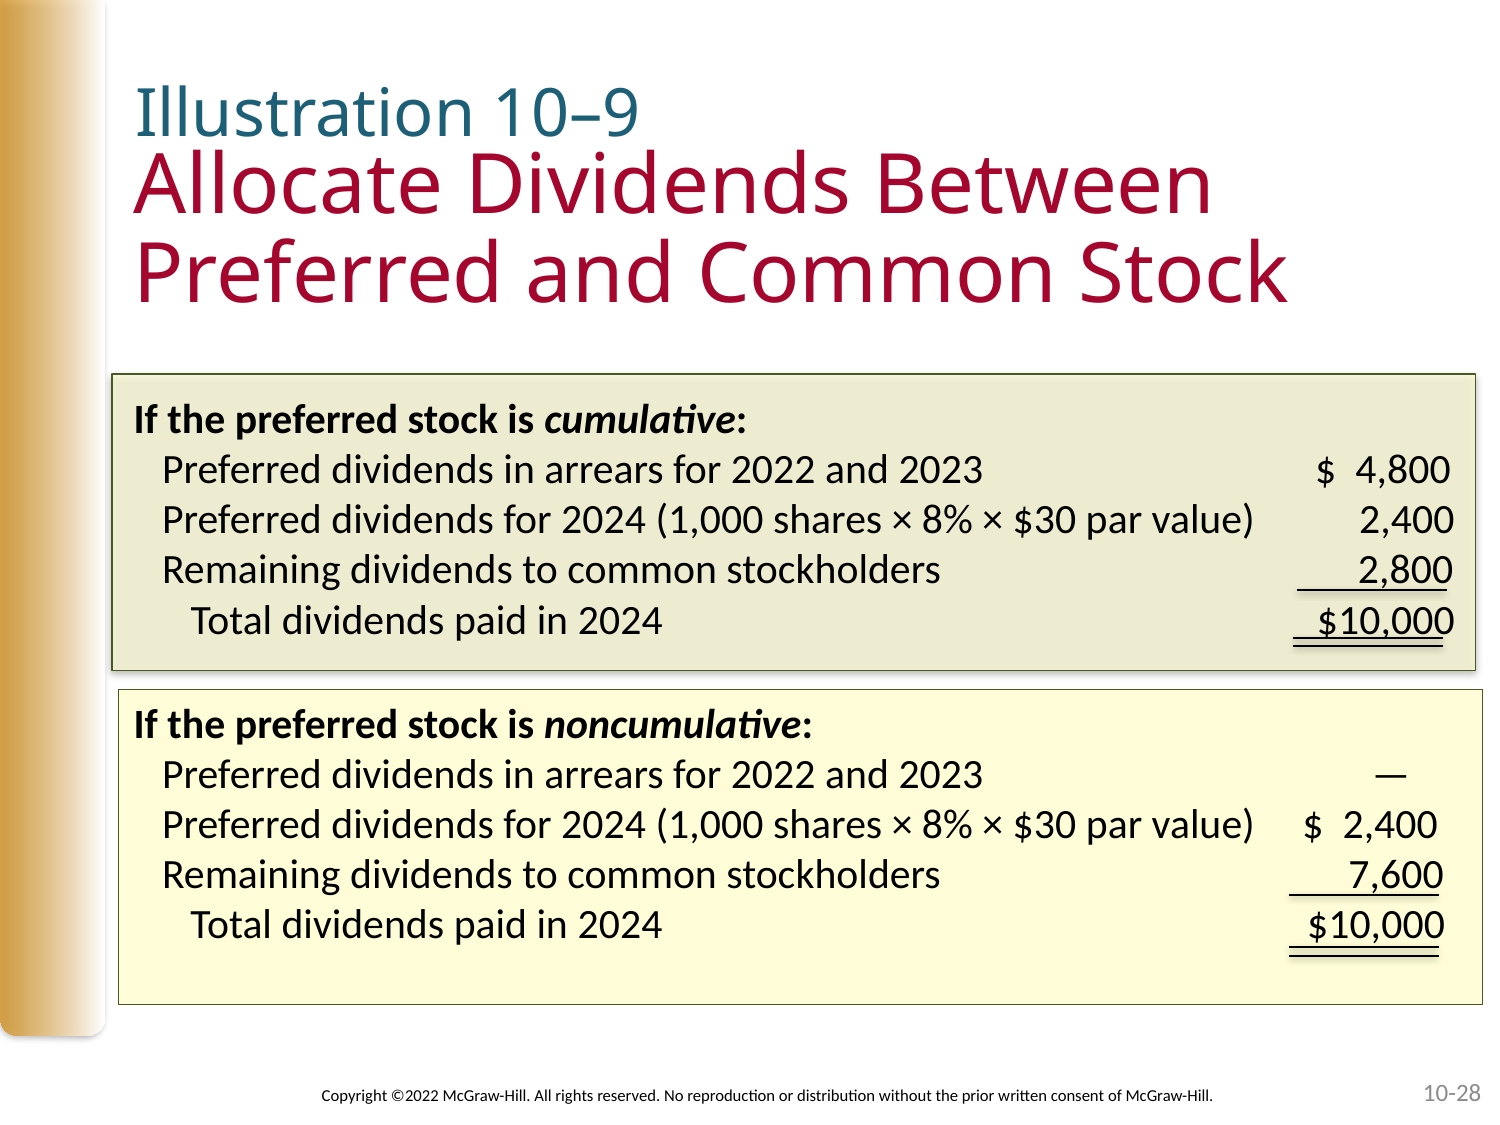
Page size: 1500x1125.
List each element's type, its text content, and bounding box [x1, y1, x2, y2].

title Allocate Dividends Between Preferred and Common Stock [118, 133, 1469, 322]
slide_number 10-28 [1146, 1061, 1497, 1122]
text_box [1292, 637, 1444, 646]
text_box If the preferred stock is cumulative: Preferred dividends in arrears for 2022 and 2023 $ 4,800 Preferred dividends for 2024 (1,000 shares × 8% × $30 par value) 2,400 Remaining dividends to common stockholders 2,800 Total dividends paid in 2024 $10,000 [118, 384, 1483, 650]
text_box If the preferred stock is noncumulative: Preferred dividends in arrears for 2022 and 2023 — Preferred dividends for 2024 (1,000 shares × 8% × $30 par value) $ 2,400 Remaining dividends to common stockholders 7,600 Total dividends paid in 2024 $10,000 [118, 689, 1483, 1005]
text_box [111, 373, 1476, 671]
list Illustration 10–9 [135, 70, 1123, 137]
footer Copyright ©2022 McGraw-Hill. All rights reserved. No reproduction or distribution without the prior written consent of McGraw-Hill. [233, 1064, 1307, 1125]
